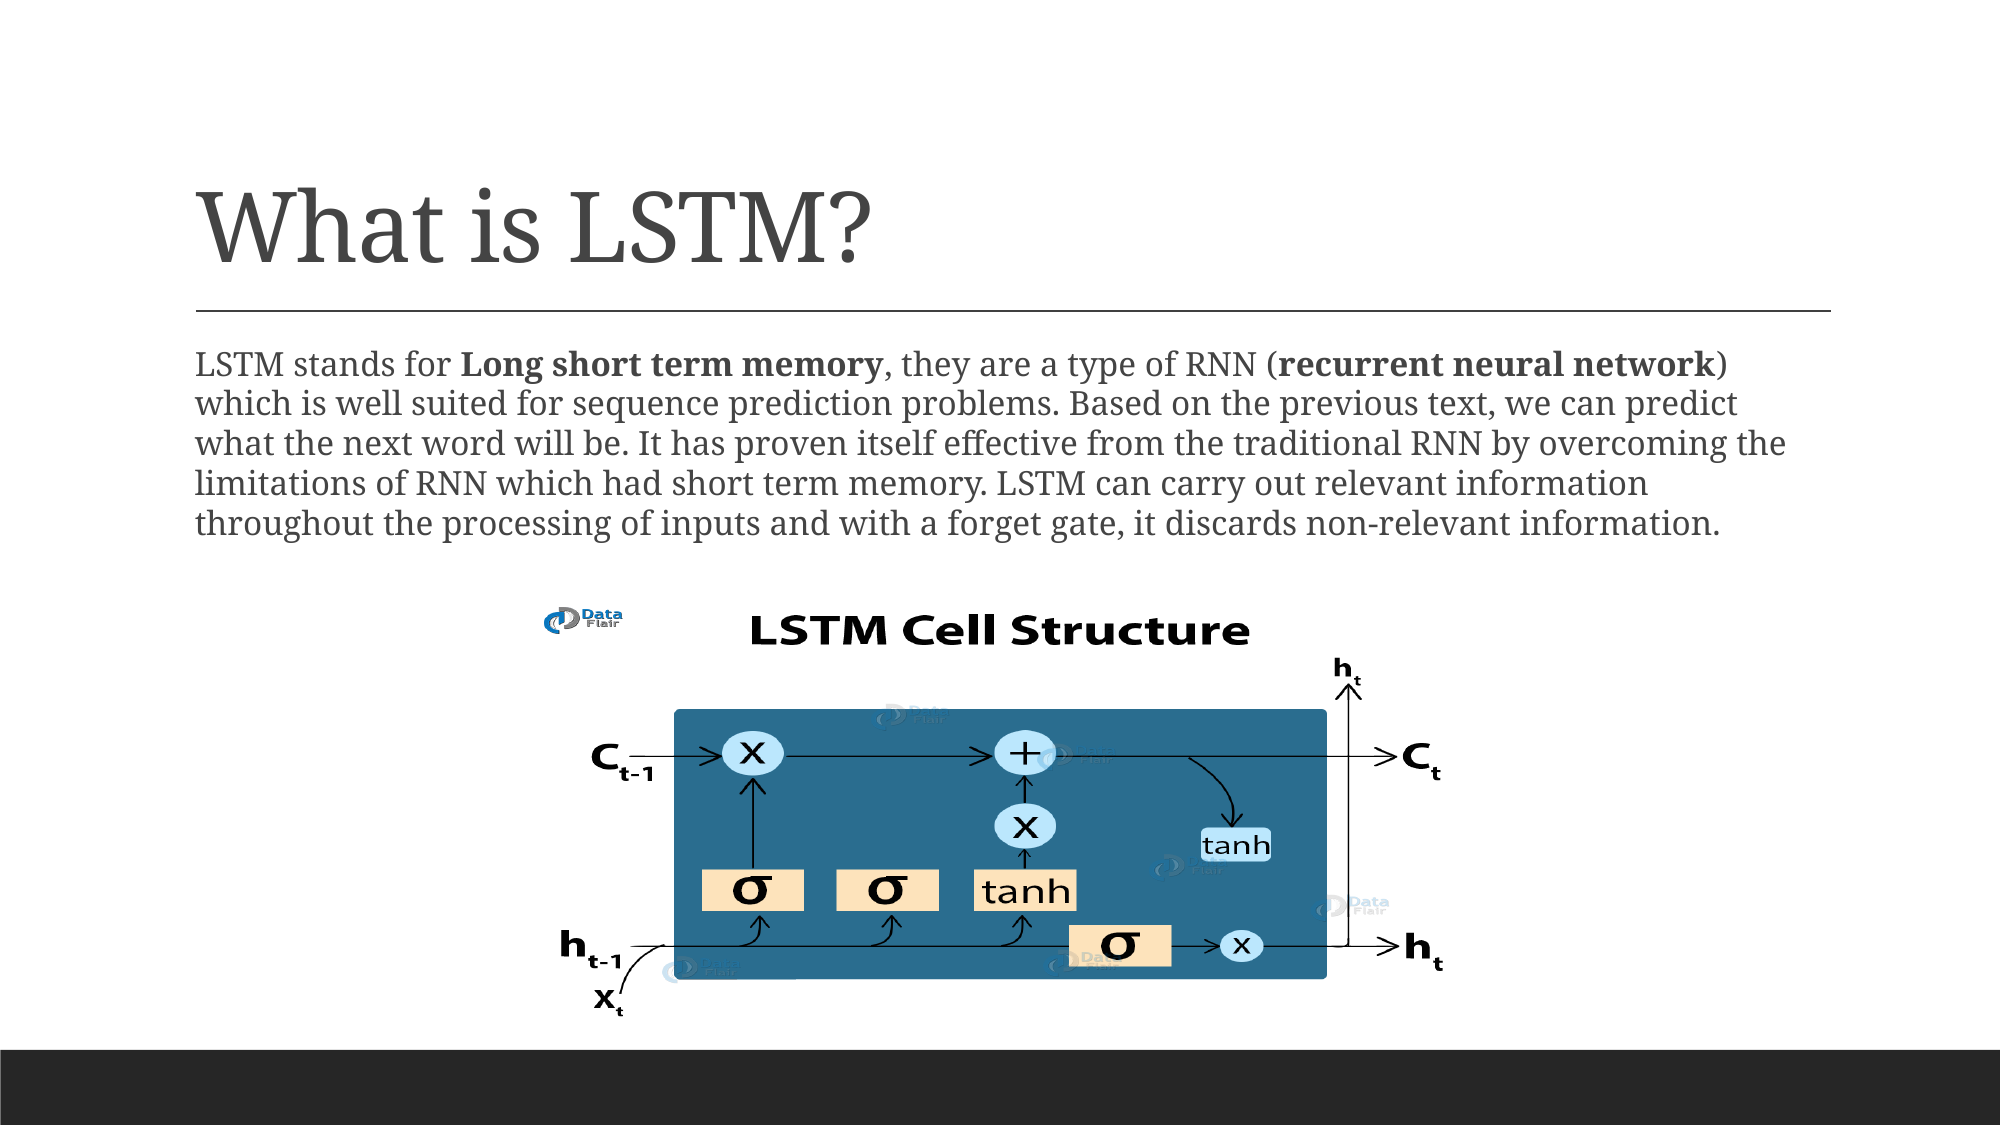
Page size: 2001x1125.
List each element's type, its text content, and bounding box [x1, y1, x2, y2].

title What is LSTM? [180, 47, 1830, 292]
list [529, 596, 1471, 1047]
text_box LSTM stands for Long short term memory, they are a type of RNN (recurrent neural network) which is well suited for sequence prediction problems. Based on the previous text, we can predict what the next word will be. It has proven itself effective from the traditional RNN by overcoming the limitations of RNN which had short term memory. LSTM can carry out relevant information throughout the processing of inputs and with a forget gate, it discards non-relevant information. [179, 335, 1830, 550]
